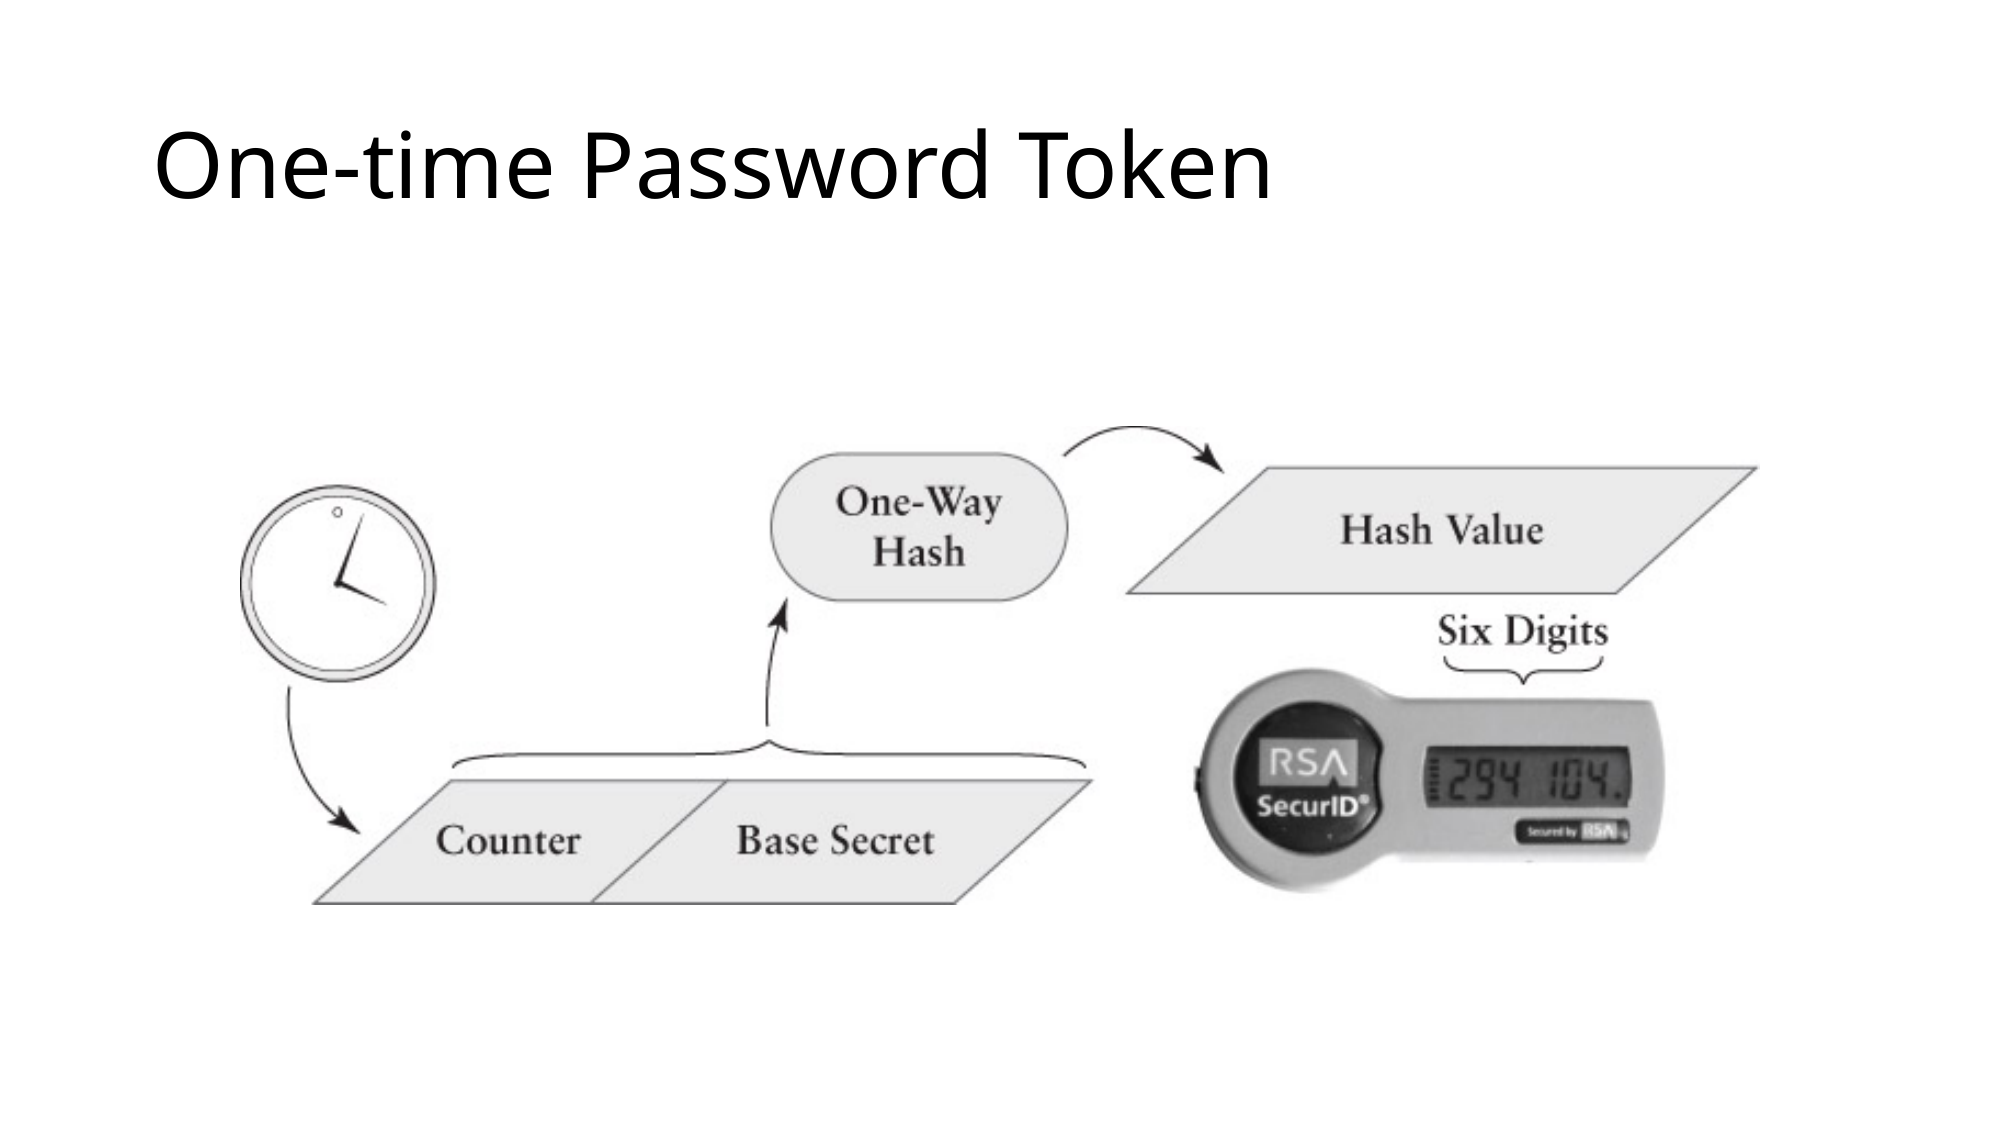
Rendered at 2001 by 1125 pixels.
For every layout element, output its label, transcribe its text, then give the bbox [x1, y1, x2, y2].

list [240, 426, 1760, 905]
title One-time Password Token [137, 59, 1863, 278]
